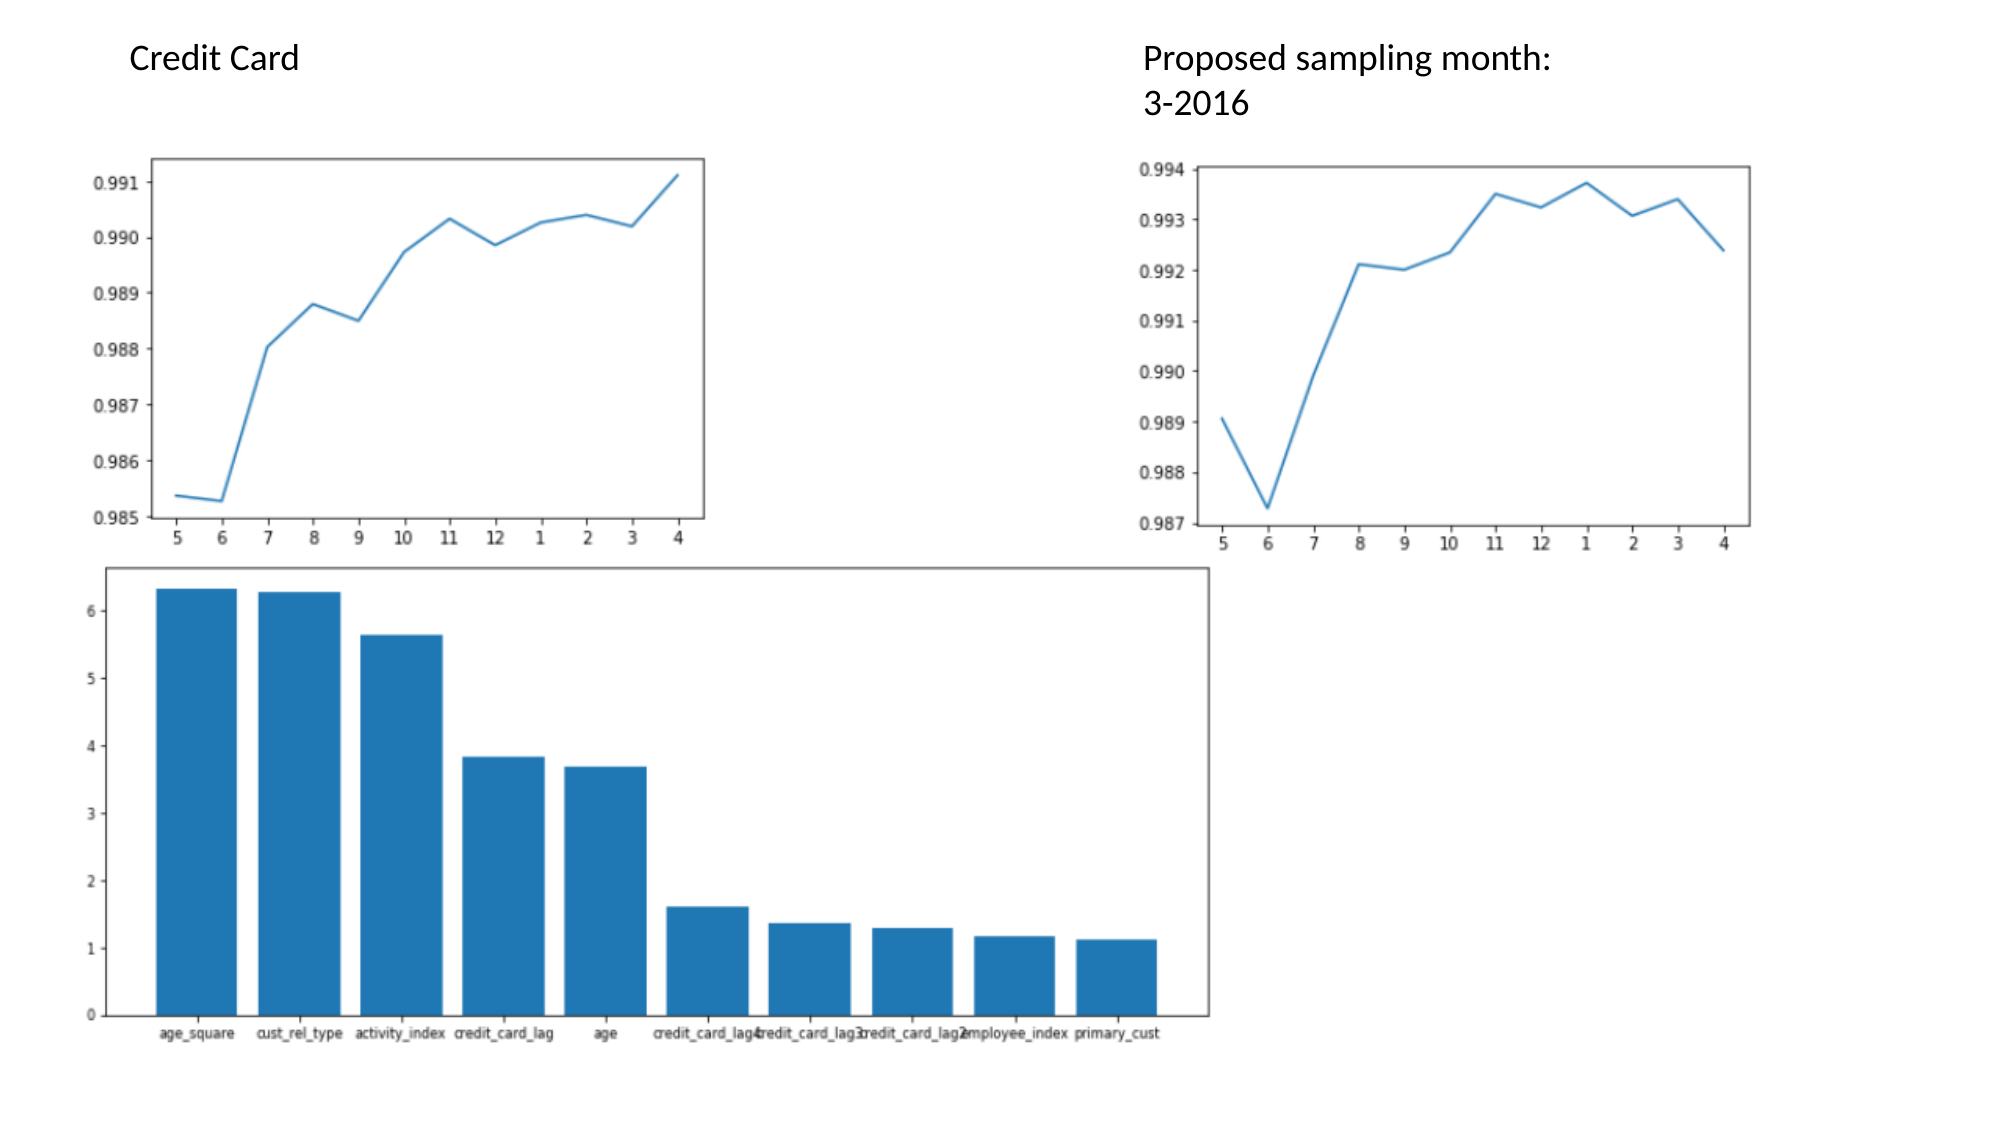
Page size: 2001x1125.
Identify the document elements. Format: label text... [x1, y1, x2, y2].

text_box Proposed sampling month: 3-2016 [1128, 25, 1759, 131]
text_box Credit Card [114, 25, 546, 86]
picture [68, 144, 1759, 1055]
